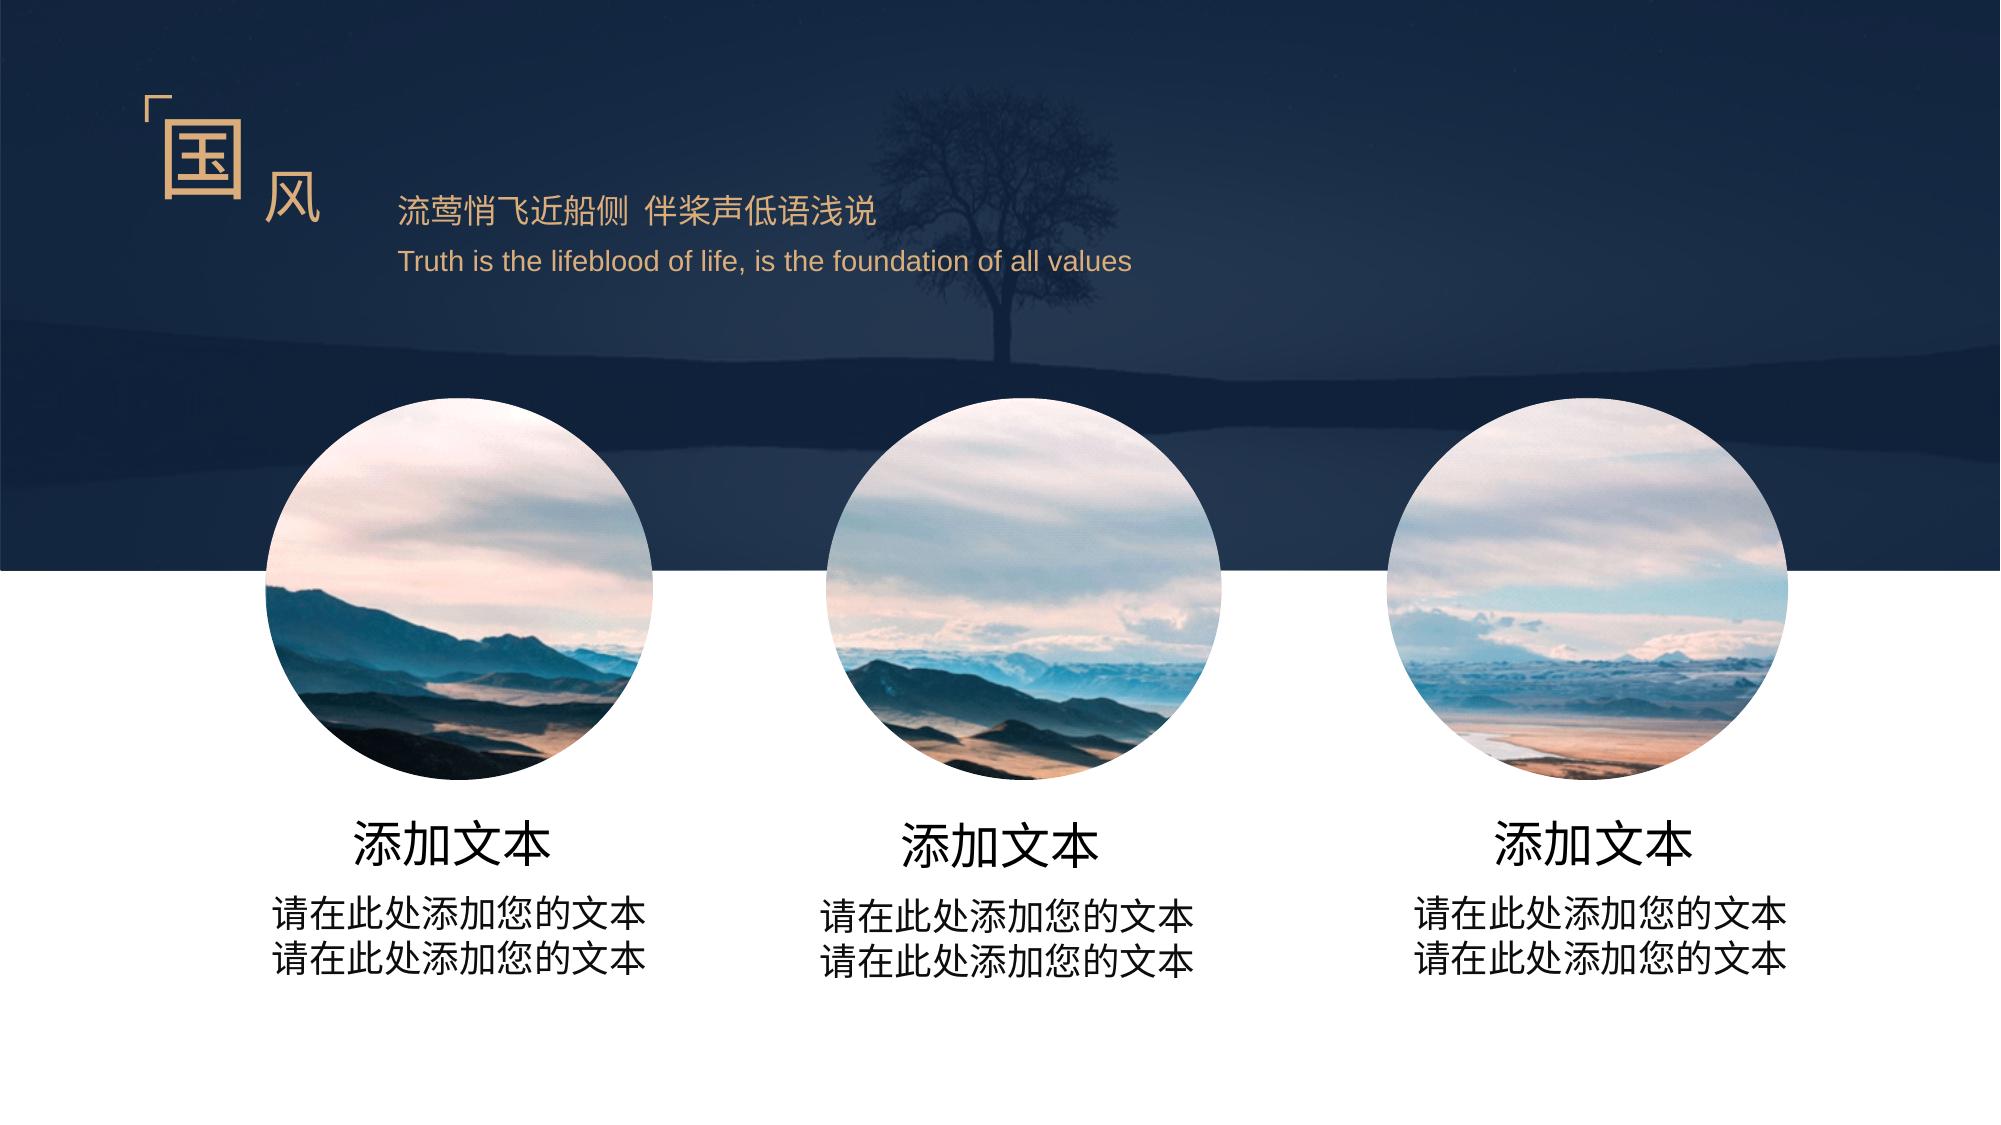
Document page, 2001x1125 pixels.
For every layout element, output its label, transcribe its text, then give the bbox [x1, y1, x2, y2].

text_box 请在此处添加您的文本请在此处添加您的文本 [1386, 883, 1816, 988]
text_box 添加文本 [1479, 804, 1753, 880]
text_box 添加文本 [885, 807, 1160, 883]
text_box 添加文本 [337, 804, 611, 880]
picture [0, 0, 2000, 780]
text_box 请在此处添加您的文本请在此处添加您的文本 [793, 885, 1222, 991]
text_box 请在此处添加您的文本请在此处添加您的文本 [244, 883, 674, 988]
